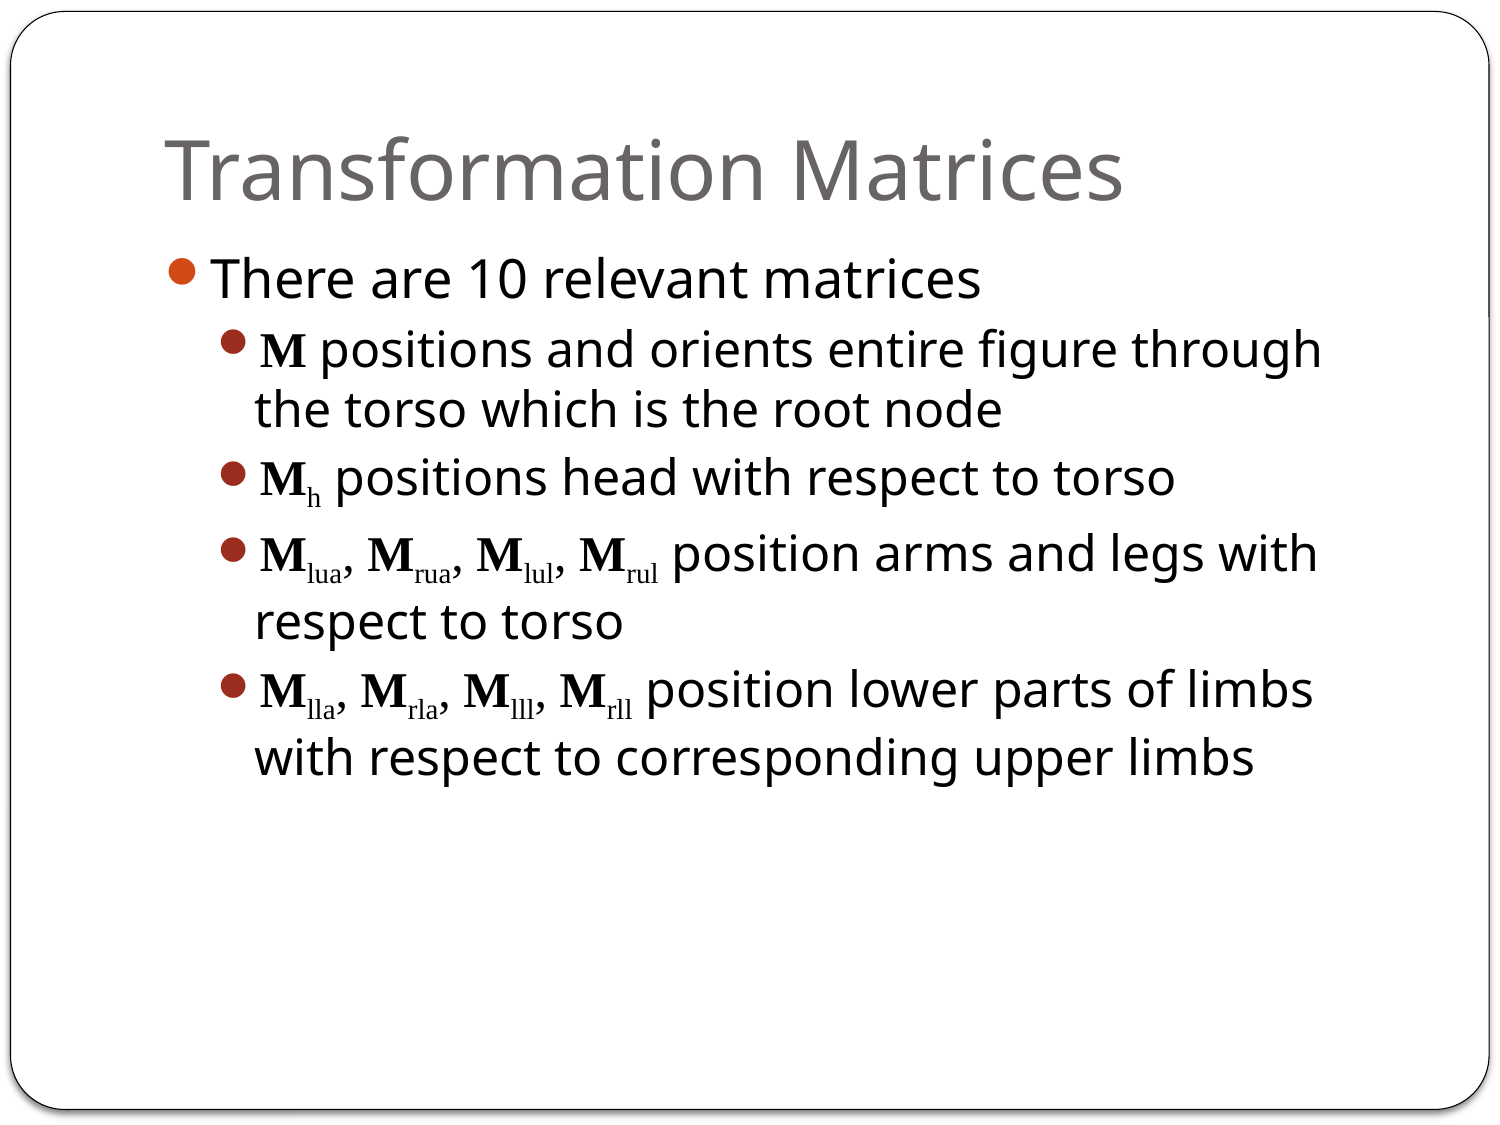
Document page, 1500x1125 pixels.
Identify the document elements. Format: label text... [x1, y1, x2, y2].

title Transformation Matrices [150, 45, 1425, 233]
list There are 10 relevant matrices M positions and orients entire figure through the torso which is the root node Mh positions head with respect to torso Mlua, Mrua, Mlul, Mrul position arms and legs with respect to torso Mlla, Mrla, Mlll, Mrll position lower parts of limbs with respect to corresponding upper limbs [150, 237, 1425, 988]
